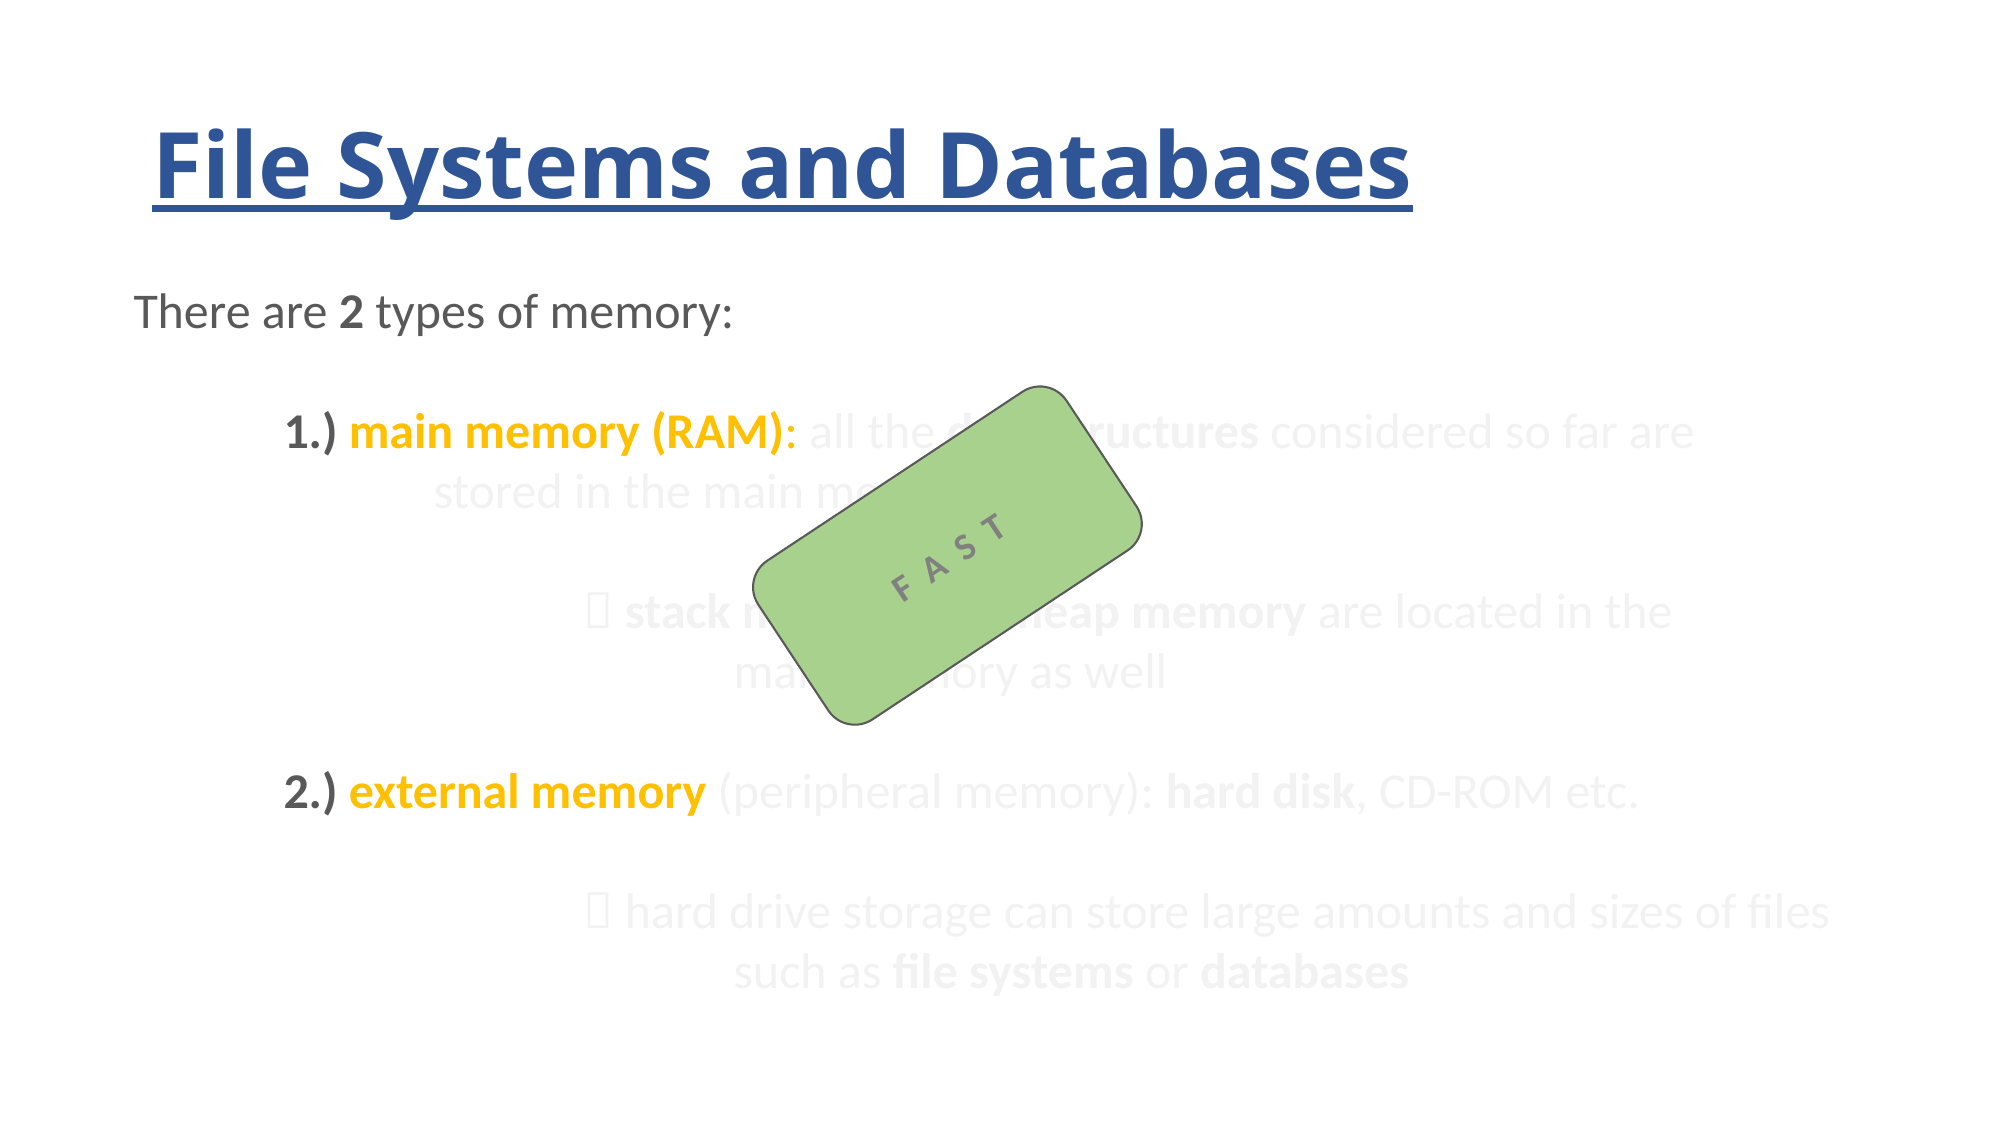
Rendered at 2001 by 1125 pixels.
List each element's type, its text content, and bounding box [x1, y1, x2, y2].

text_box F A S T [752, 385, 1143, 726]
text_box There are 2 types of memory: 1.) main memory (RAM): all the data structures considered so far are stored in the main memory  stack memory and heap memory are located in the main memory as well 2.) external memory (peripheral memory): hard disk, CD-ROM etc.  hard drive storage can store large amounts and sizes of files such as file systems or databases [118, 271, 1961, 1125]
title File Systems and Databases [137, 59, 1863, 271]
